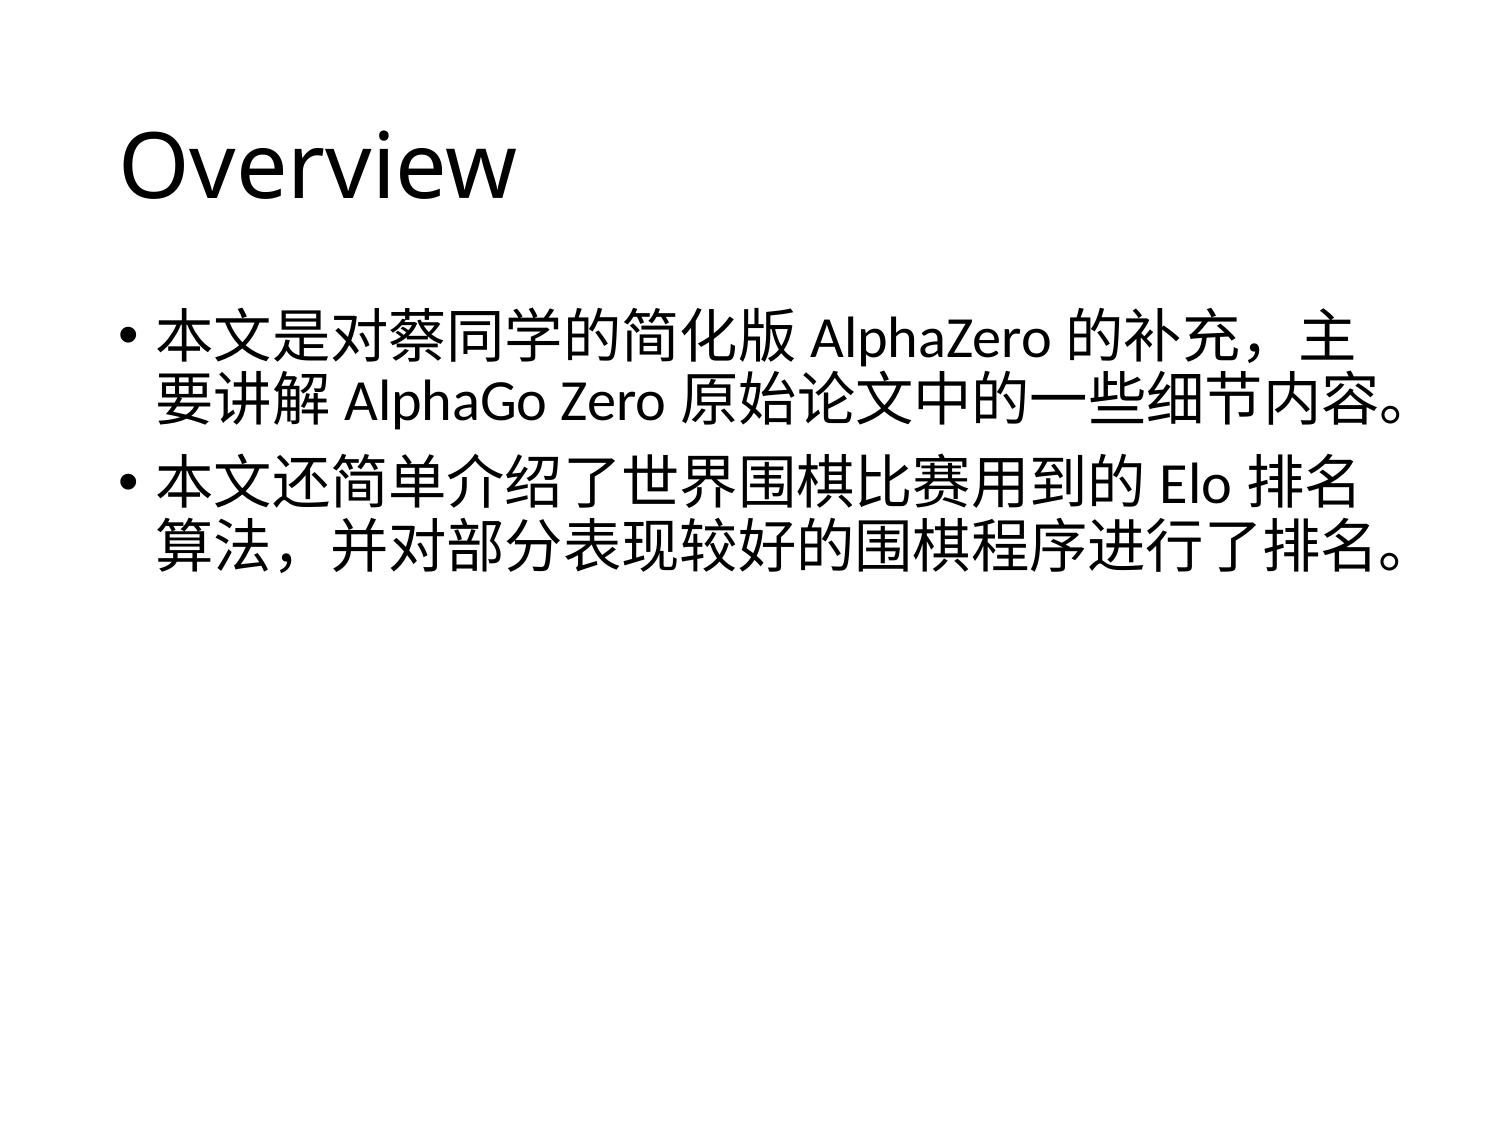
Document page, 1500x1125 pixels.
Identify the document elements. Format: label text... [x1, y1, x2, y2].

list 本文是对蔡同学的简化版AlphaZero的补充，主要讲解AlphaGo Zero原始论文中的一些细节内容。 本文还简单介绍了世界围棋比赛用到的Elo排名算法，并对部分表现较好的围棋程序进行了排名。 [103, 299, 1397, 1014]
title Overview [103, 59, 1397, 278]
